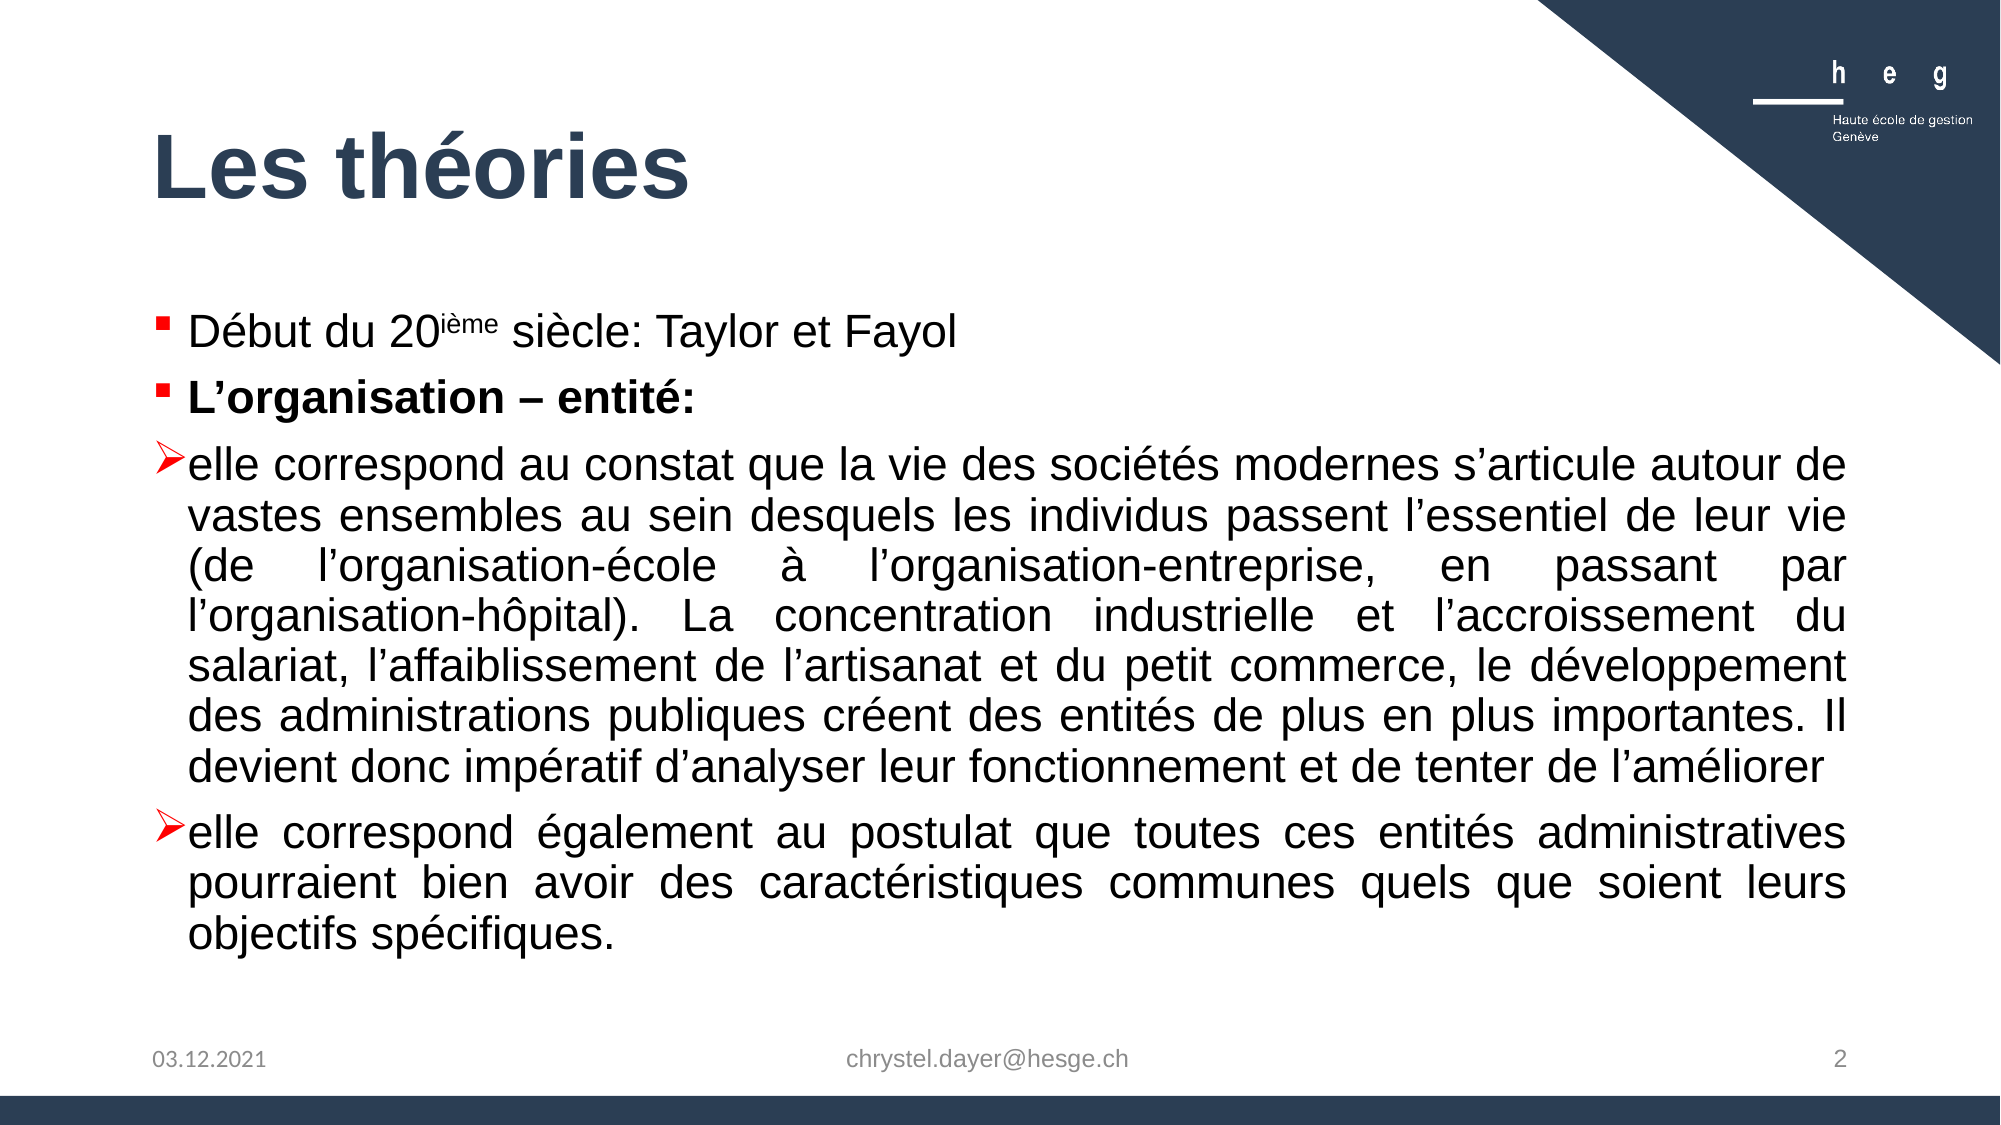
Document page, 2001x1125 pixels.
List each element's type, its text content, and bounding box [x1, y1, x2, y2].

slide_number 2 [1412, 1027, 1863, 1088]
list Début du 20ième siècle: Taylor et Fayol L’organisation – entité: elle correspond au constat que la vie des sociétés modernes s’articule autour de vastes ensembles au sein desquels les individus passent l’essentiel de leur vie (de l’organisation-école à l’organisation-entreprise, en passant par l’organisation-hôpital). La concentration industrielle et l’accroissement du salariat, l’affaiblissement de l’artisanat et du petit commerce, le développement des administrations publiques créent des entités de plus en plus importantes. Il devient donc impératif d’analyser leur fonctionnement et de tenter de l’améliorer elle correspond également au postulat que toutes ces entités administratives pourraient bien avoir des caractéristiques communes quels que soient leurs objectifs spécifiques. [137, 299, 1863, 977]
picture [1753, 60, 1972, 141]
footer chrystel.dayer@hesge.ch [650, 1027, 1326, 1088]
title Les théories [137, 59, 1600, 278]
